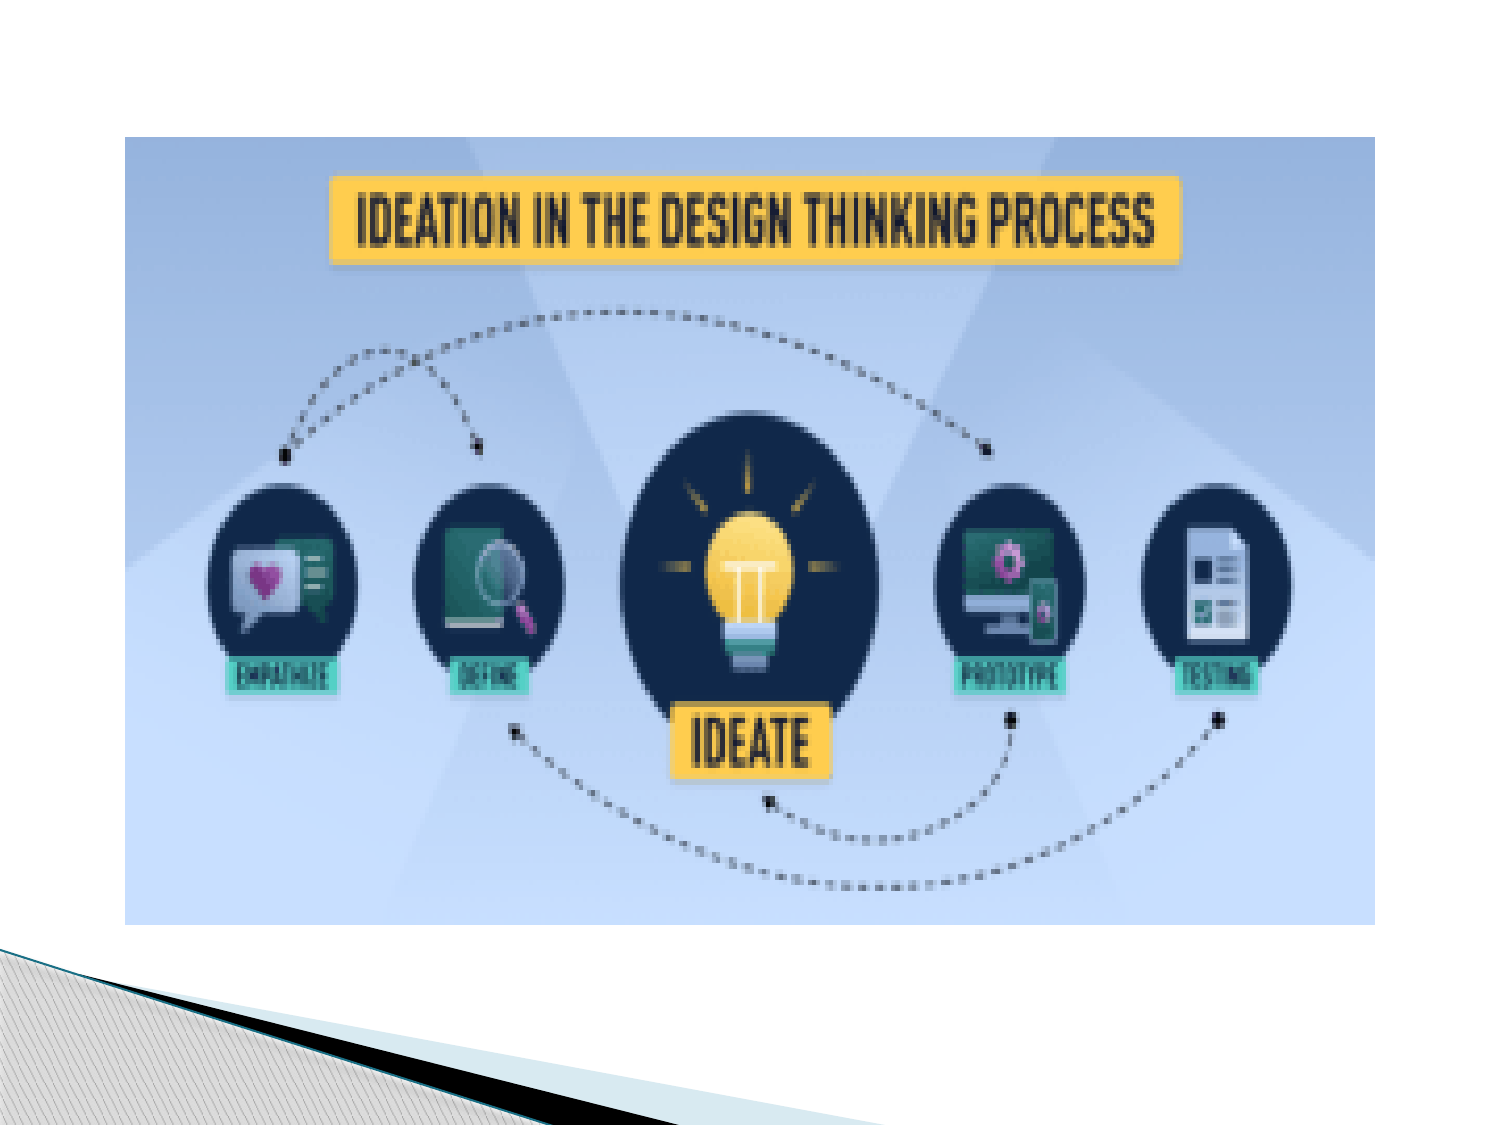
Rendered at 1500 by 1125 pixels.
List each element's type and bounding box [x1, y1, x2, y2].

list [124, 137, 1376, 926]
